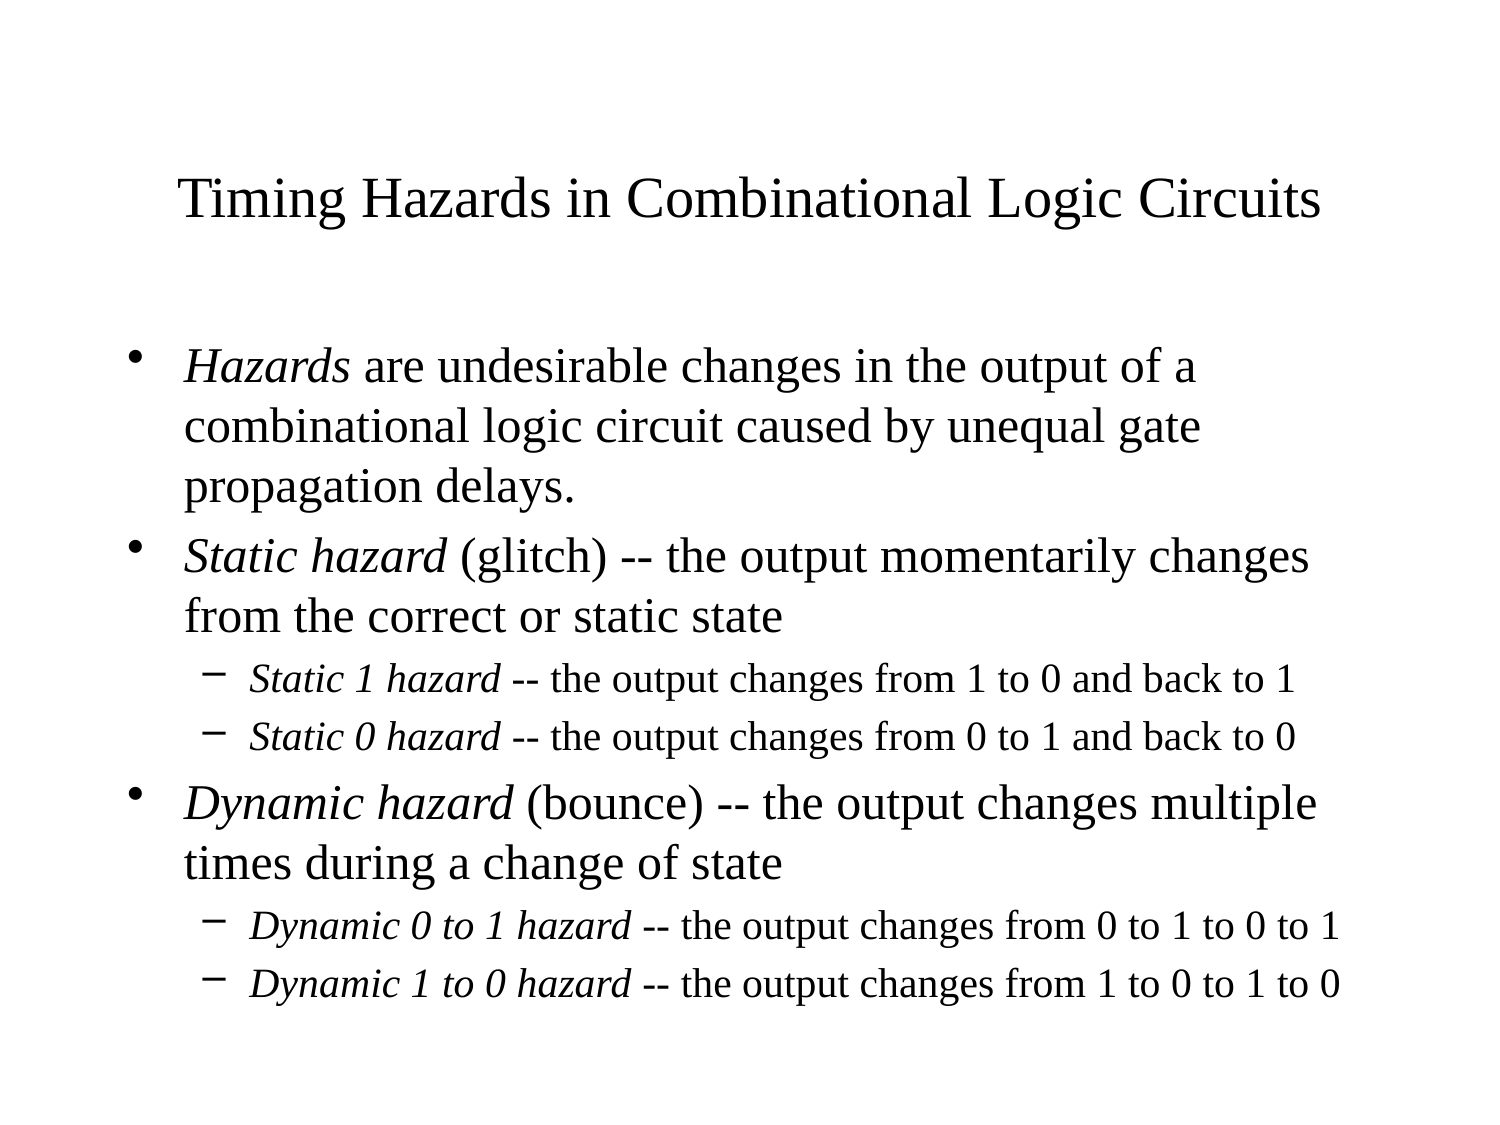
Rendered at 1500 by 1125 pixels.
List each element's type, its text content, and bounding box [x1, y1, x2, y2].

title Timing Hazards in Combinational Logic Circuits [112, 99, 1388, 288]
list Hazards are undesirable changes in the output of a combinational logic circuit caused by unequal gate propagation delays. Static hazard (glitch) -- the output momentarily changes from the correct or static state Static 1 hazard -- the output changes from 1 to 0 and back to 1 Static 0 hazard -- the output changes from 0 to 1 and back to 0 Dynamic hazard (bounce) -- the output changes multiple times during a change of state Dynamic 0 to 1 hazard -- the output changes from 0 to 1 to 0 to 1 Dynamic 1 to 0 hazard -- the output changes from 1 to 0 to 1 to 0 [112, 324, 1388, 1001]
